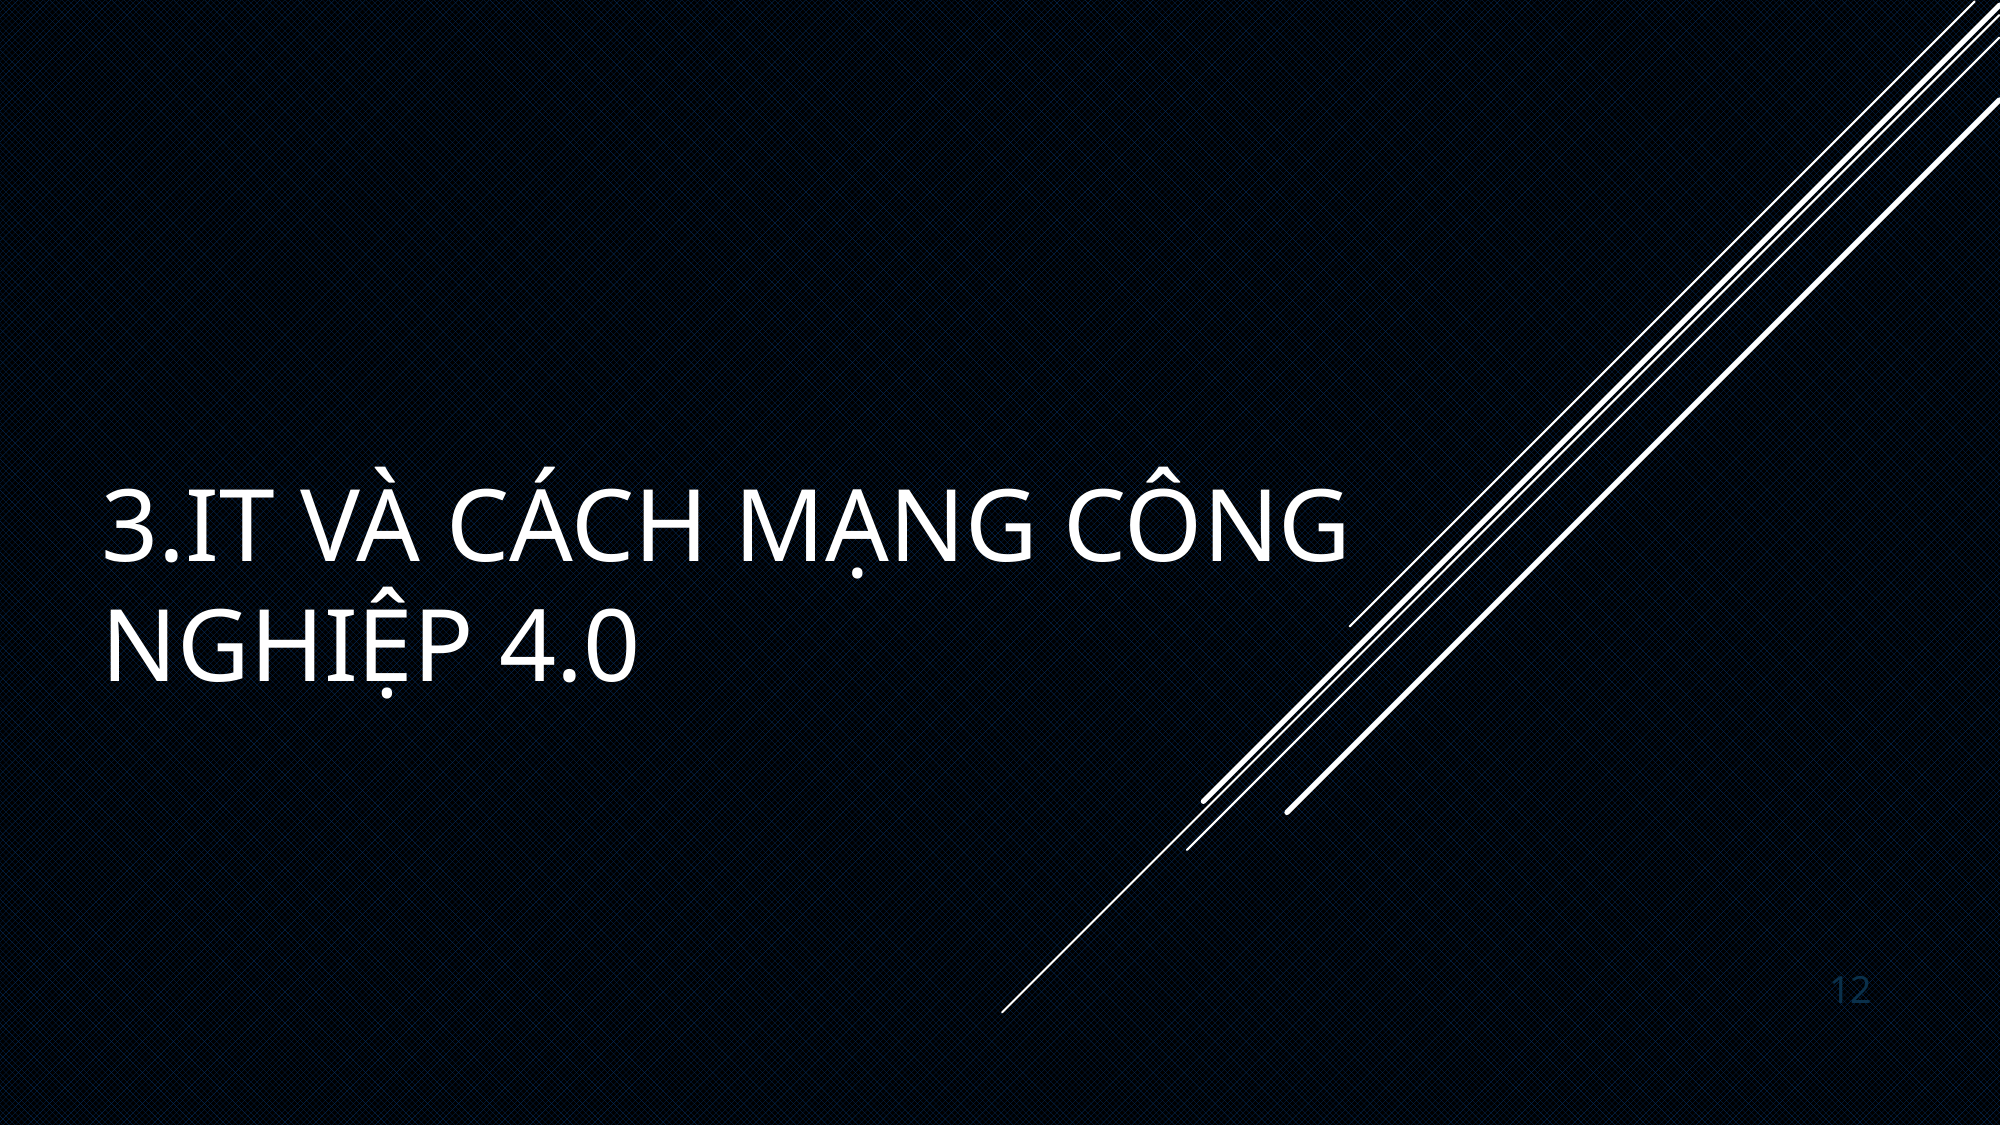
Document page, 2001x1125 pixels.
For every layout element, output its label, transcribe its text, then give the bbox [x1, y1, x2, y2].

title 3.IT VÀ CÁCH MẠNG CÔNG NGHIỆP 4.0 [86, 221, 1408, 709]
slide_number 12 [1700, 915, 1888, 1025]
